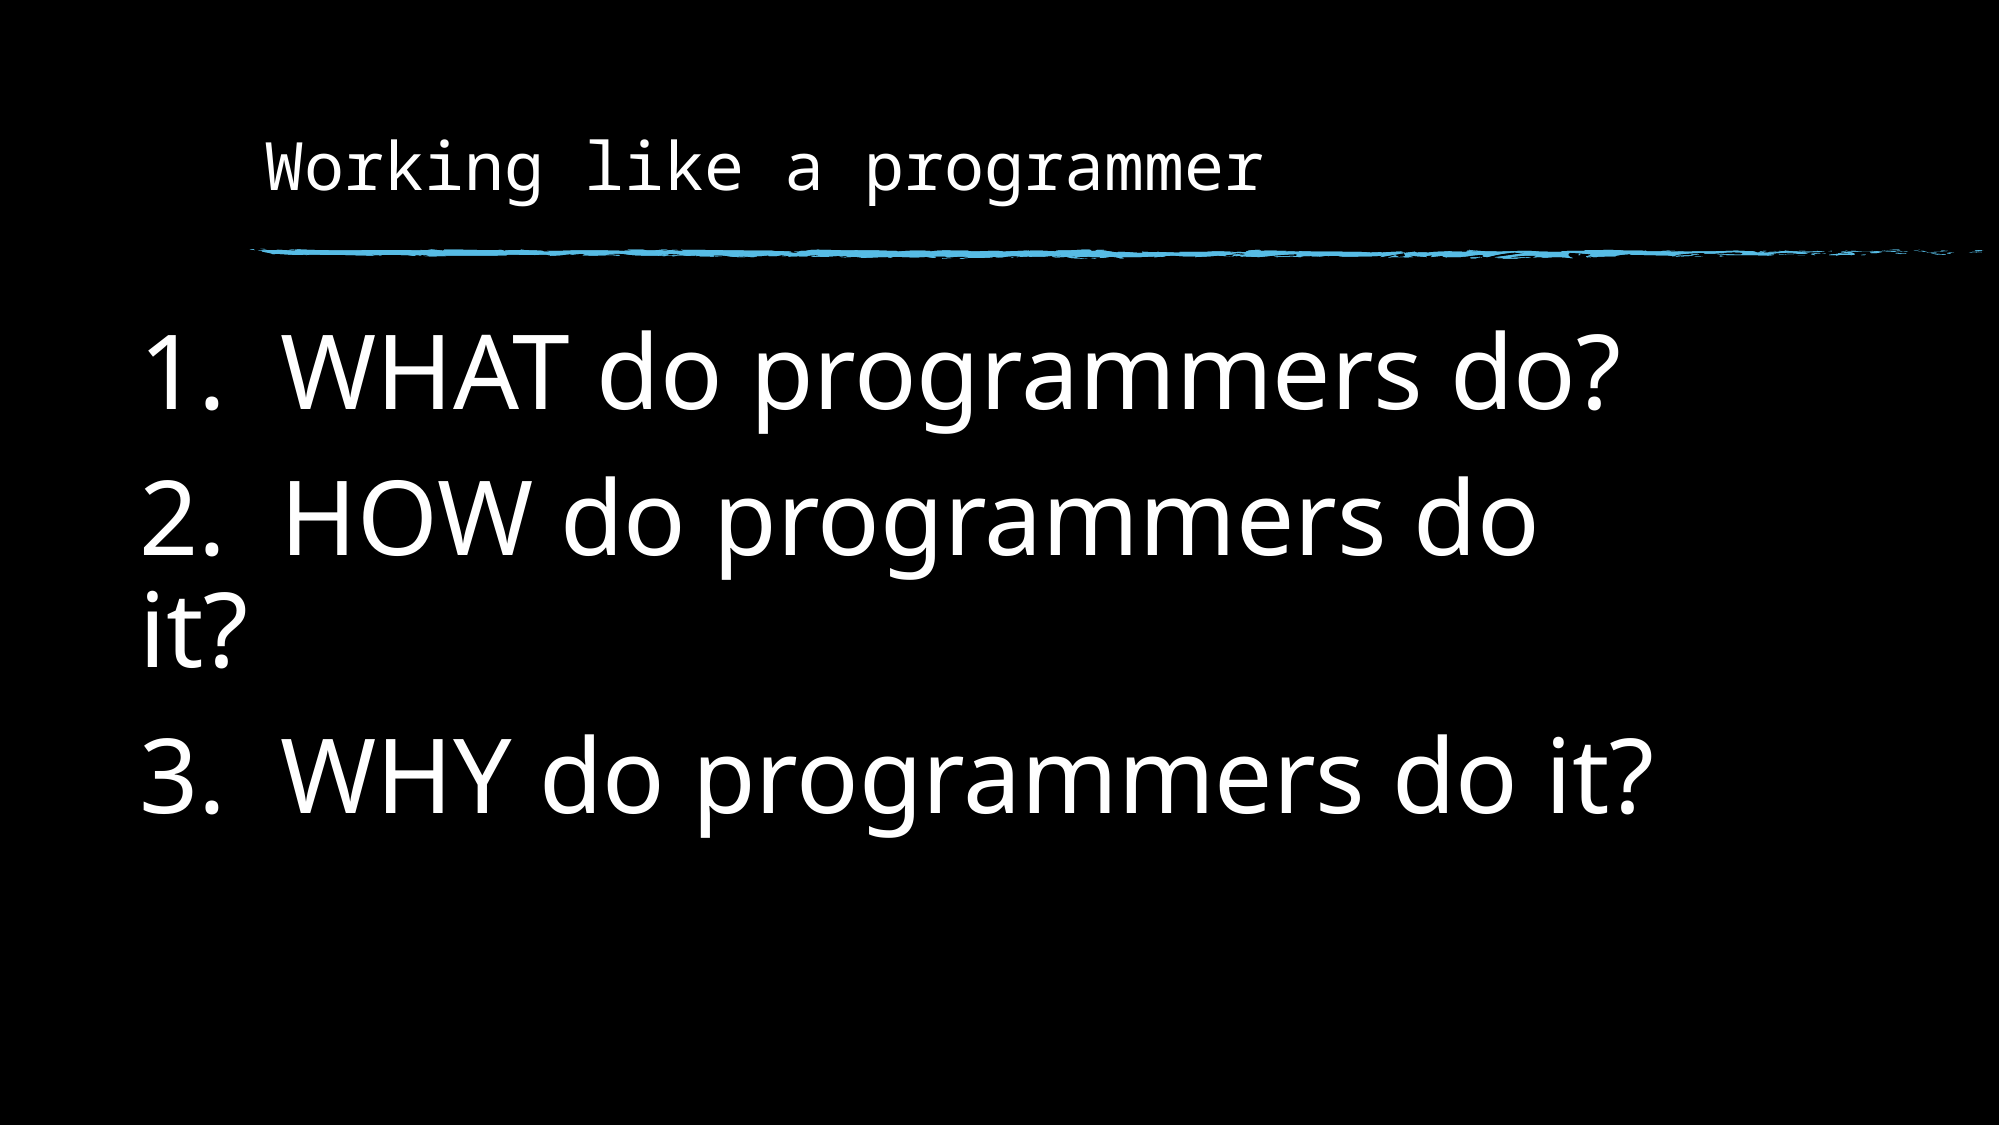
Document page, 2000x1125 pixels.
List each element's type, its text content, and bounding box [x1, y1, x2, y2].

list 1. WHAT do programmers do? 2. HOW do programmers do it? 3. WHY do programmers do it? [124, 312, 1675, 1013]
title Working like a programmer [249, 45, 1750, 213]
